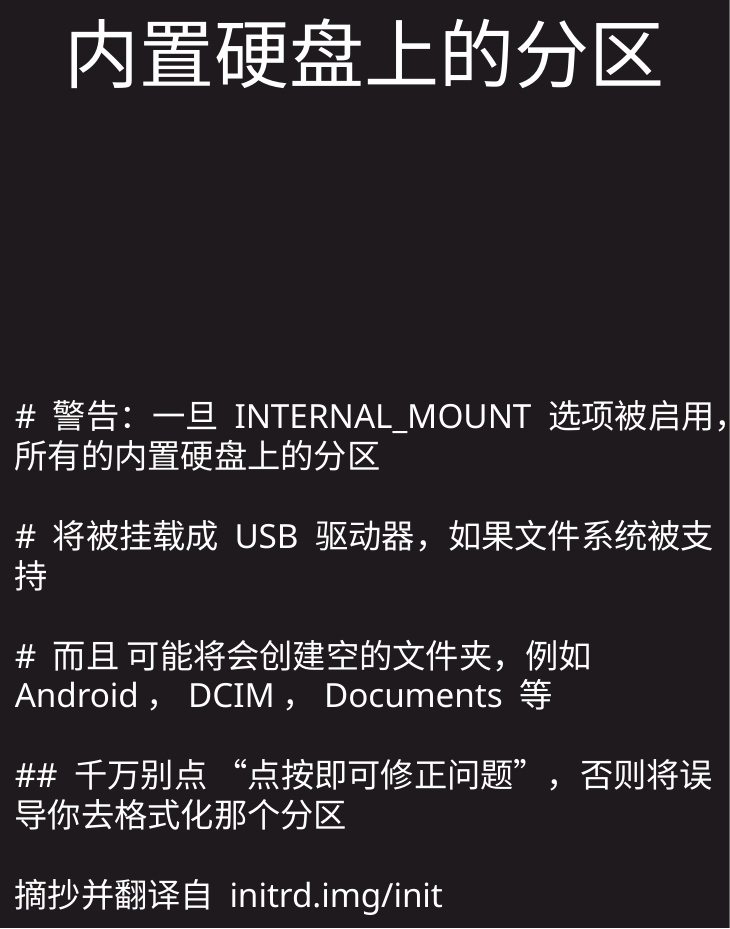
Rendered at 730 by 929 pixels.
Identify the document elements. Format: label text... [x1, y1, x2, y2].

text_box 内置硬盘上的分区 [0, 0, 730, 105]
text_box # 警告：一旦 INTERNAL_MOUNT 选项被启用，所有的内置硬盘上的分区 # 将被挂载成 USB 驱动器，如果文件系统被支持 # 而且 可能将会创建空的文件夹，例如 Android，DCIM，Documents 等 ## 千万别点 “点按即可修正问题”，否则将误导你去格式化那个分区 摘抄并翻译自 initrd.img/init [0, 387, 730, 922]
